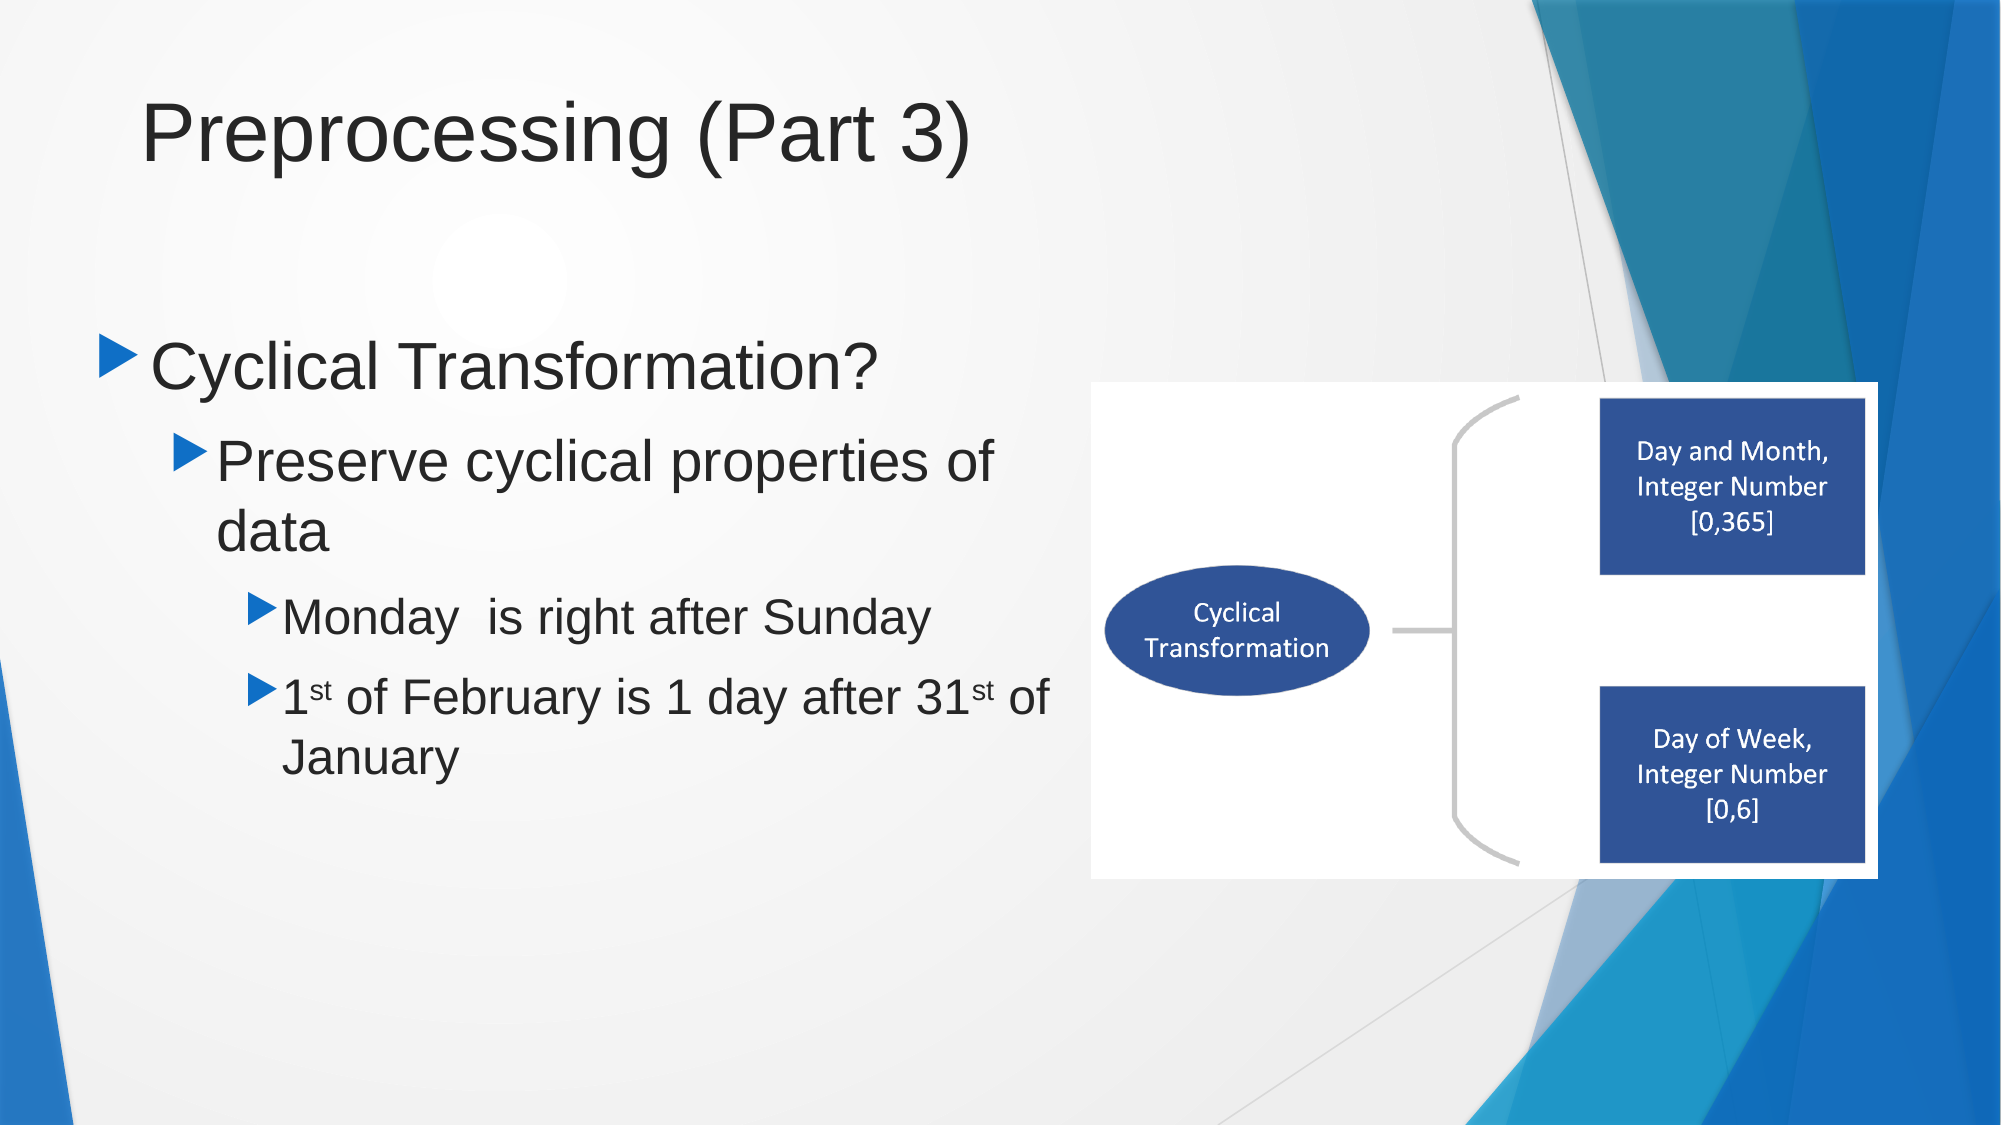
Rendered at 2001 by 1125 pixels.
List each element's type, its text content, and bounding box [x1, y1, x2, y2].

title Preprocessing (Part 3) [125, 56, 1774, 201]
list Cyclical Transformation? Preserve cyclical properties of data Monday is right after Sunday 1st of February is 1 day after 31st of January [79, 315, 1074, 1002]
picture [1090, 381, 1879, 880]
